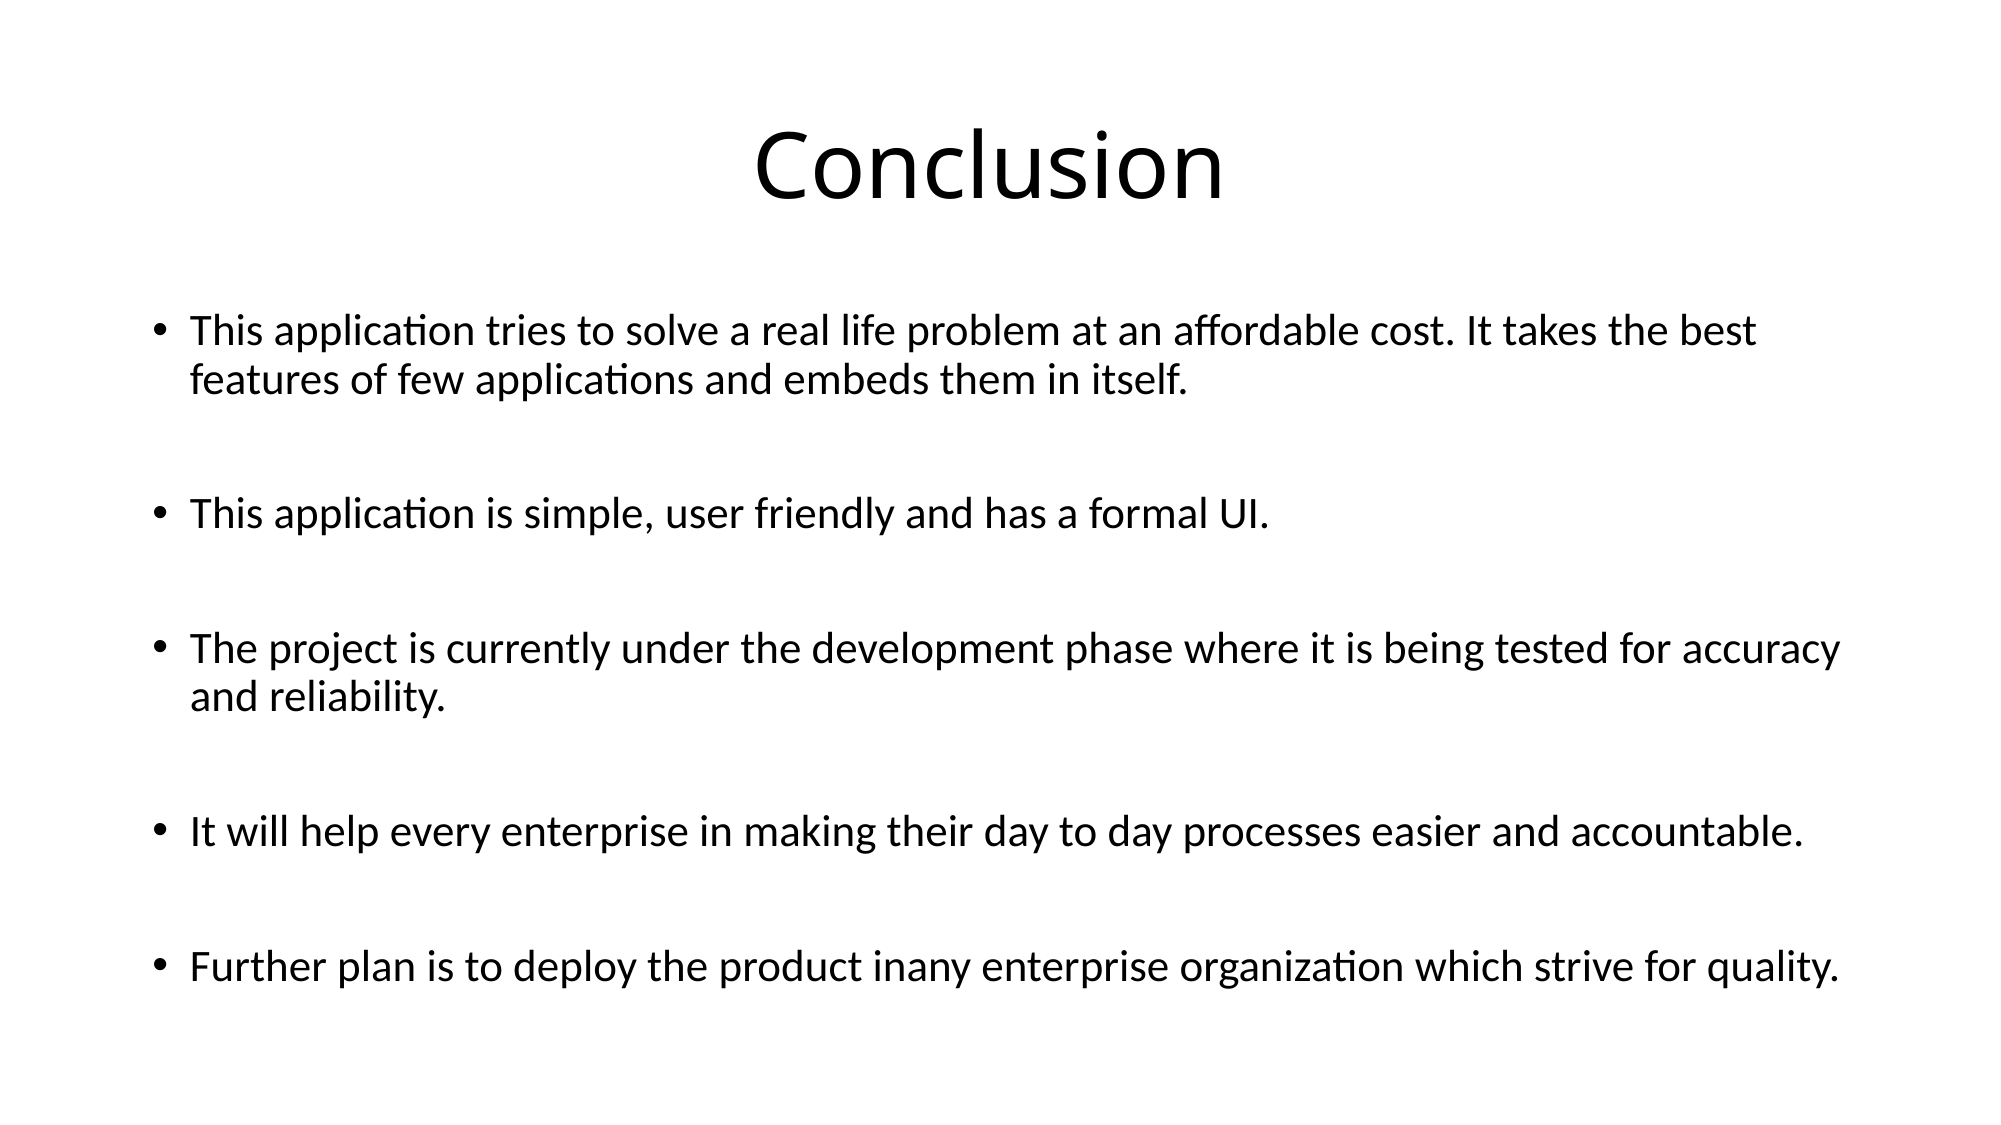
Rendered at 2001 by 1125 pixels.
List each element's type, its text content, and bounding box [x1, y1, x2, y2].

list This application tries to solve a real life problem at an affordable cost. It takes the best features of few applications and embeds them in itself. This application is simple, user friendly and has a formal UI. The project is currently under the development phase where it is being tested for accuracy and reliability. It will help every enterprise in making their day to day processes easier and accountable. Further plan is to deploy the product inany enterprise organization which strive for quality. [137, 299, 1863, 1014]
title Conclusion [137, 59, 1863, 278]
